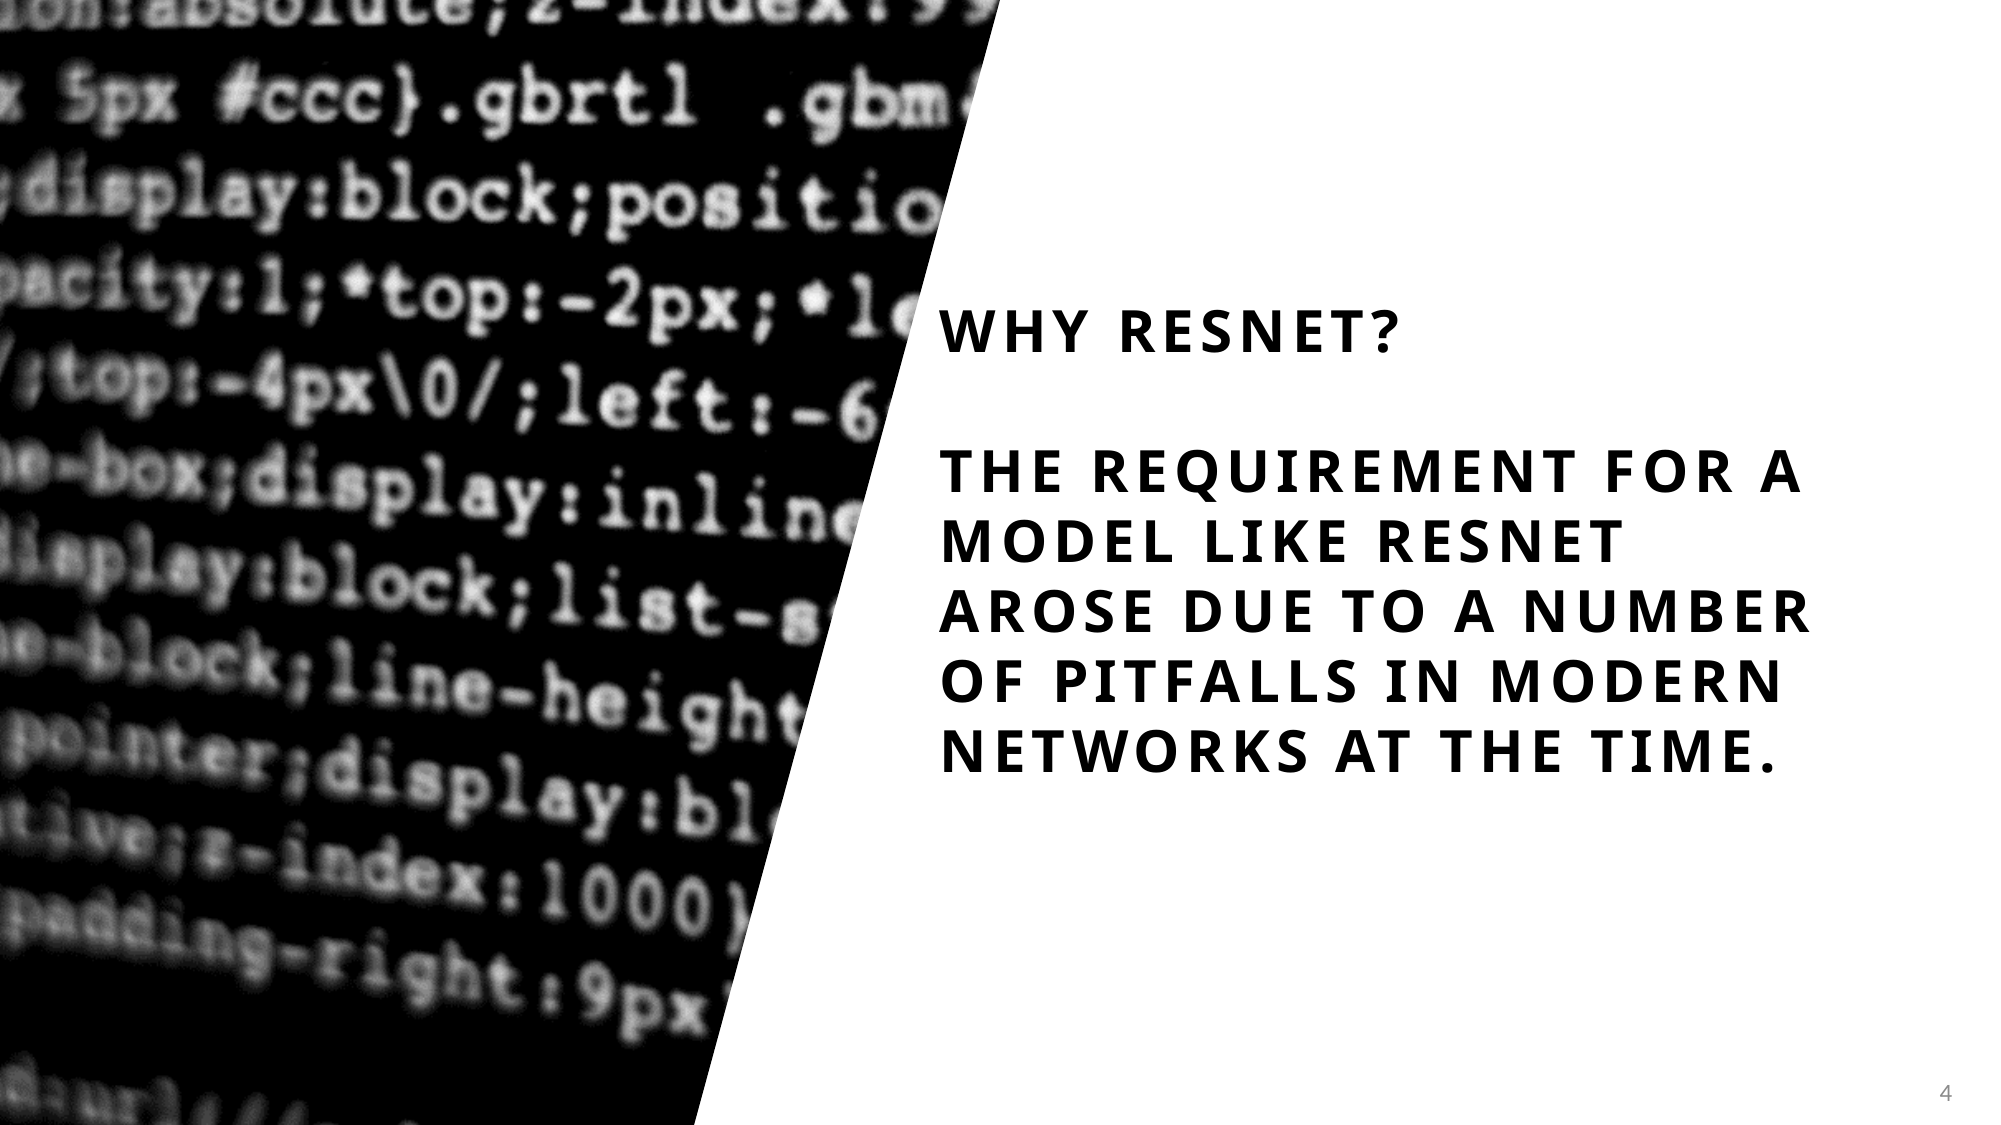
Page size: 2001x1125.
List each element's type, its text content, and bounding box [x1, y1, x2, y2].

slide_number 4 [1894, 1061, 1968, 1121]
title Why ResNet? The requirement for a model like ResNet arose due to a number of pitfalls in modern networks at the time. [1000, 333, 1862, 792]
picture [0, 0, 1000, 1125]
